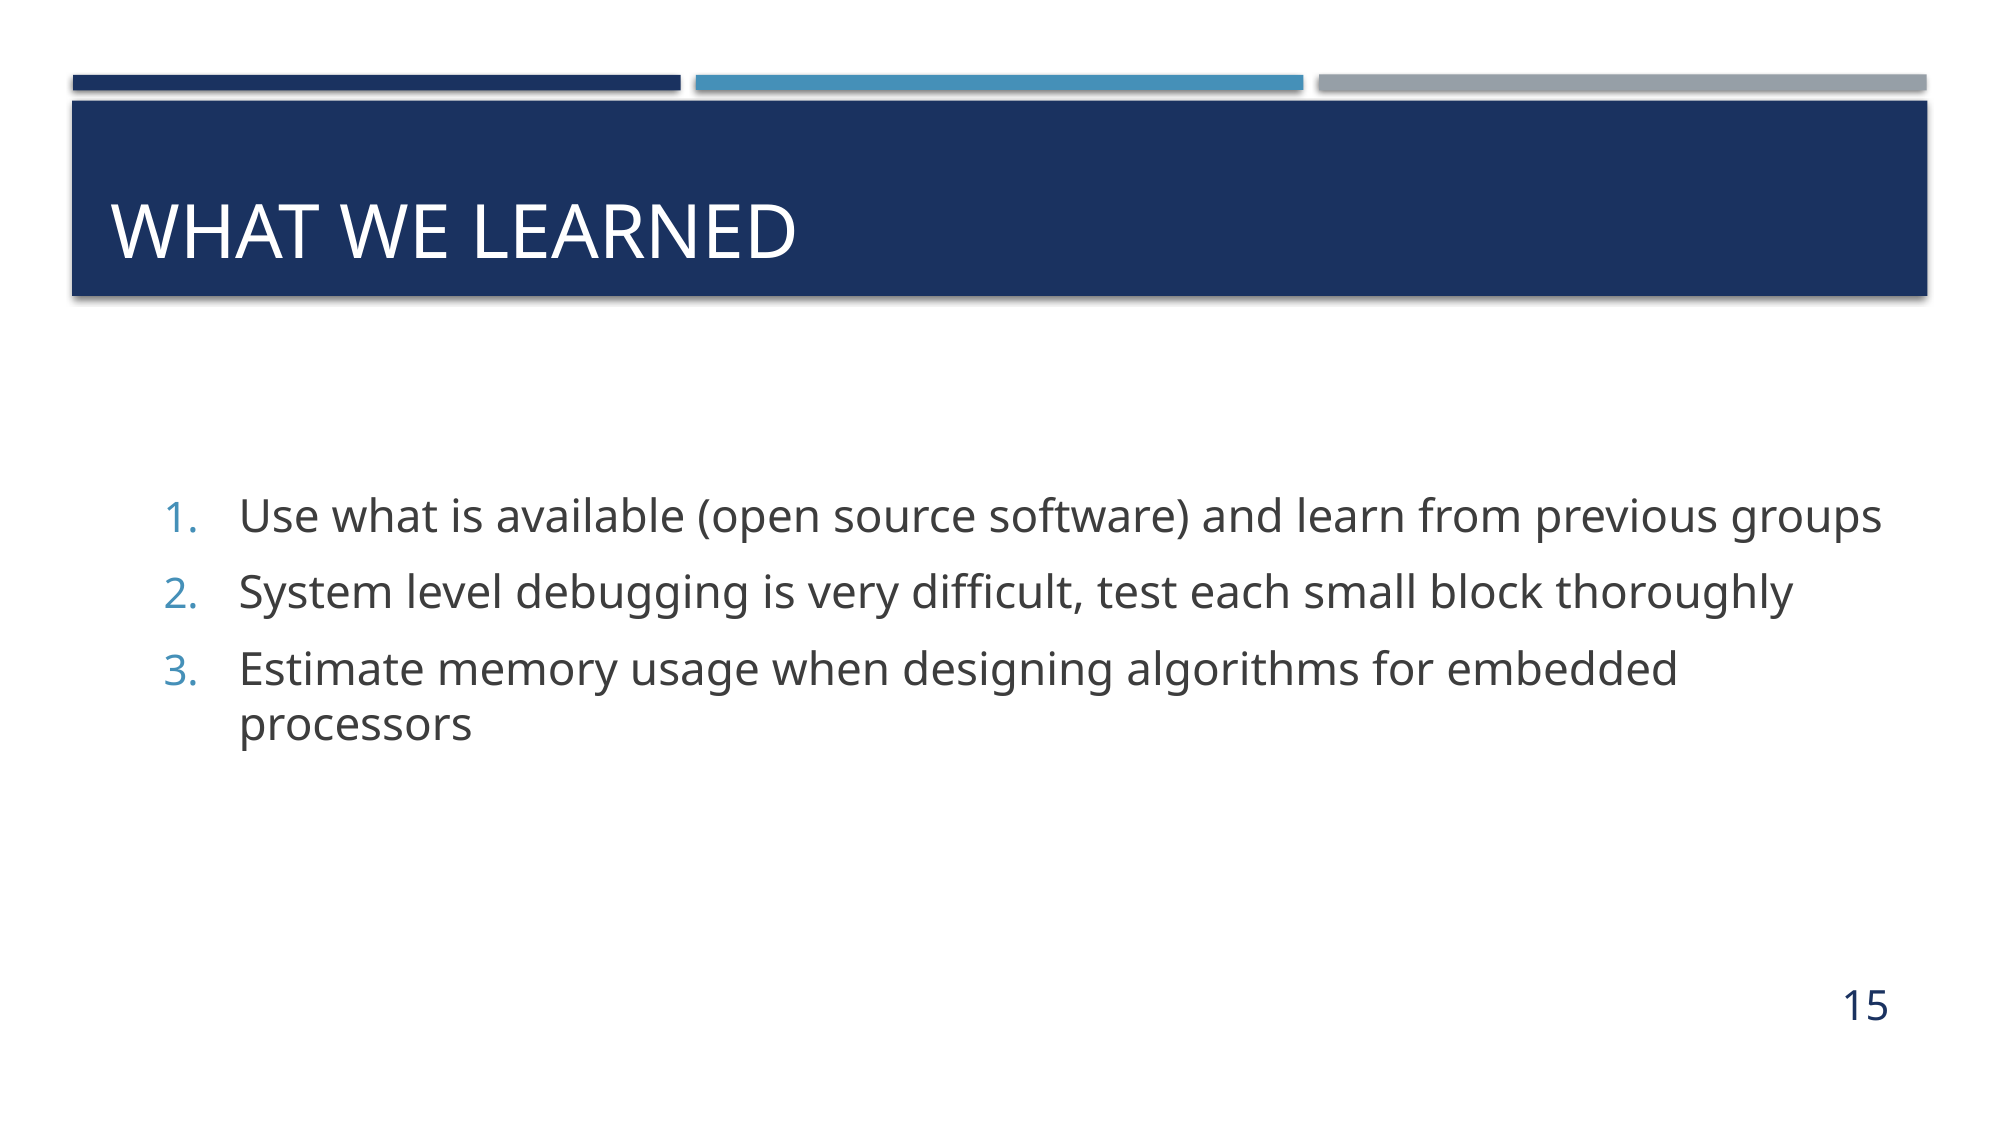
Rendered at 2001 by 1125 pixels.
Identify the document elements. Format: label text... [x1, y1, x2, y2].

slide_number 15 [1732, 977, 1905, 1037]
title What we learned [95, 115, 1905, 282]
list Use what is available (open source software) and learn from previous groups System level debugging is very difficult, test each small block thoroughly Estimate memory usage when designing algorithms for embedded processors [95, 357, 1905, 962]
